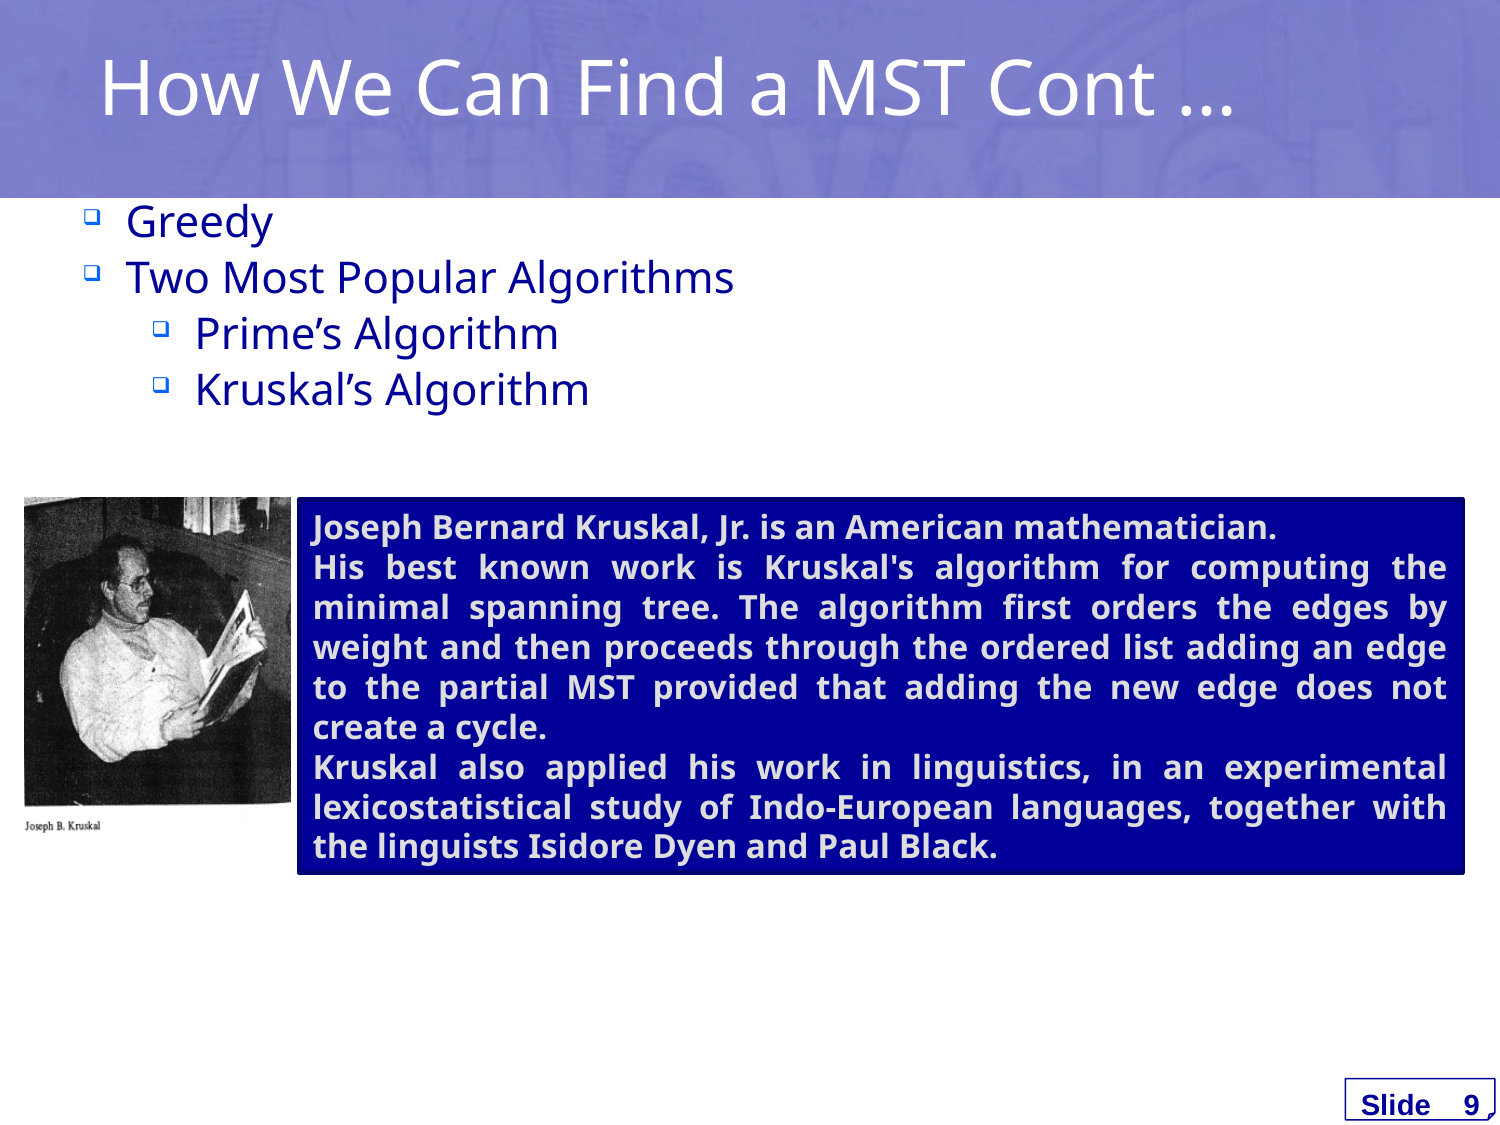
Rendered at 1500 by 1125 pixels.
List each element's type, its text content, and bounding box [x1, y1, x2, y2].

text_box Joseph Bernard Kruskal, Jr. is an American mathematician. His best known work is Kruskal's algorithm for computing the minimal spanning tree. The algorithm first orders the edges by weight and then proceeds through the ordered list adding an edge to the partial MST provided that adding the new edge does not create a cycle. Kruskal also applied his work in linguistics, in an experimental lexicostatistical study of Indo-European languages, together with the linguists Isidore Dyen and Paul Black. [297, 497, 1465, 875]
picture [23, 497, 292, 839]
picture [0, 0, 1500, 198]
text_box Greedy Two Most Popular Algorithms Prime’s Algorithm Kruskal’s Algorithm [0, 205, 1500, 1125]
text_box Slide 9 [1345, 1078, 1495, 1120]
